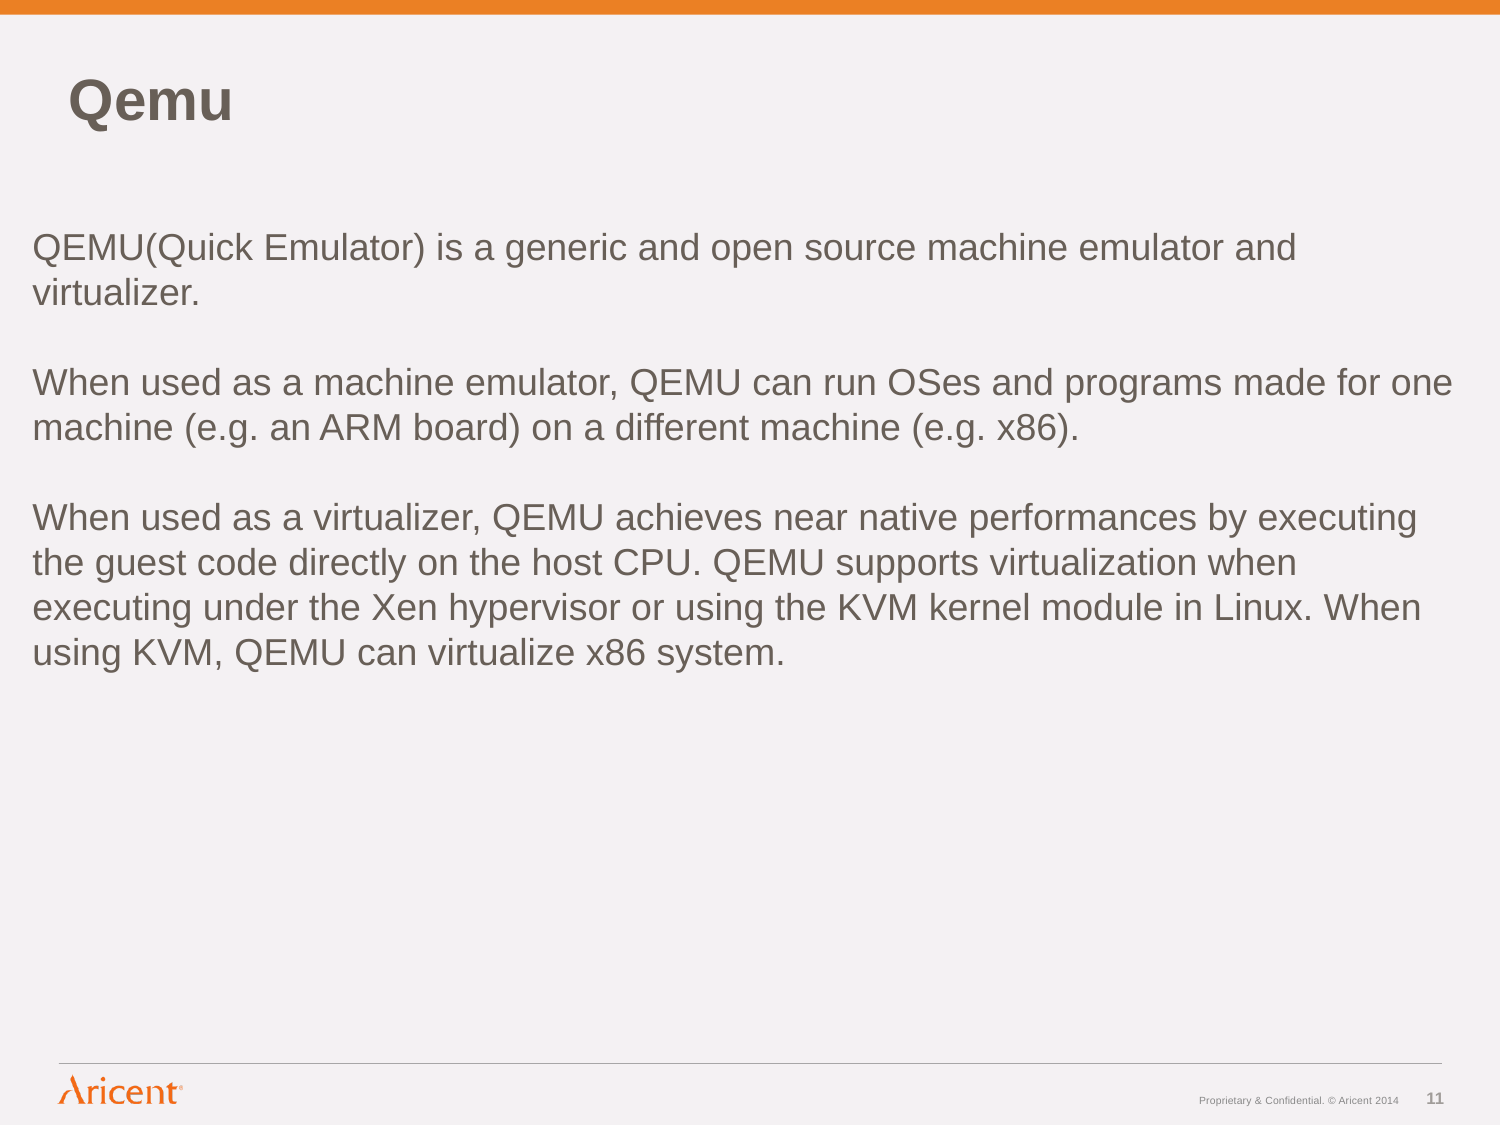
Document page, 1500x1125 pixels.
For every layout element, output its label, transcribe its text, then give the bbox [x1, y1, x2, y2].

slide_number 11 [1422, 1085, 1444, 1111]
list QEMU(Quick Emulator) is a generic and open source machine emulator and virtualizer. When used as a machine emulator, QEMU can run OSes and programs made for one machine (e.g. an ARM board) on a different machine (e.g. x86). When used as a virtualizer, QEMU achieves near native performances by executing the guest code directly on the host CPU. QEMU supports virtualization when executing under the Xen hypervisor or using the KVM kernel module in Linux. When using KVM, QEMU can virtualize x86 system. [17, 215, 1470, 1041]
title Qemu [54, 62, 1405, 152]
picture [57, 1074, 183, 1104]
